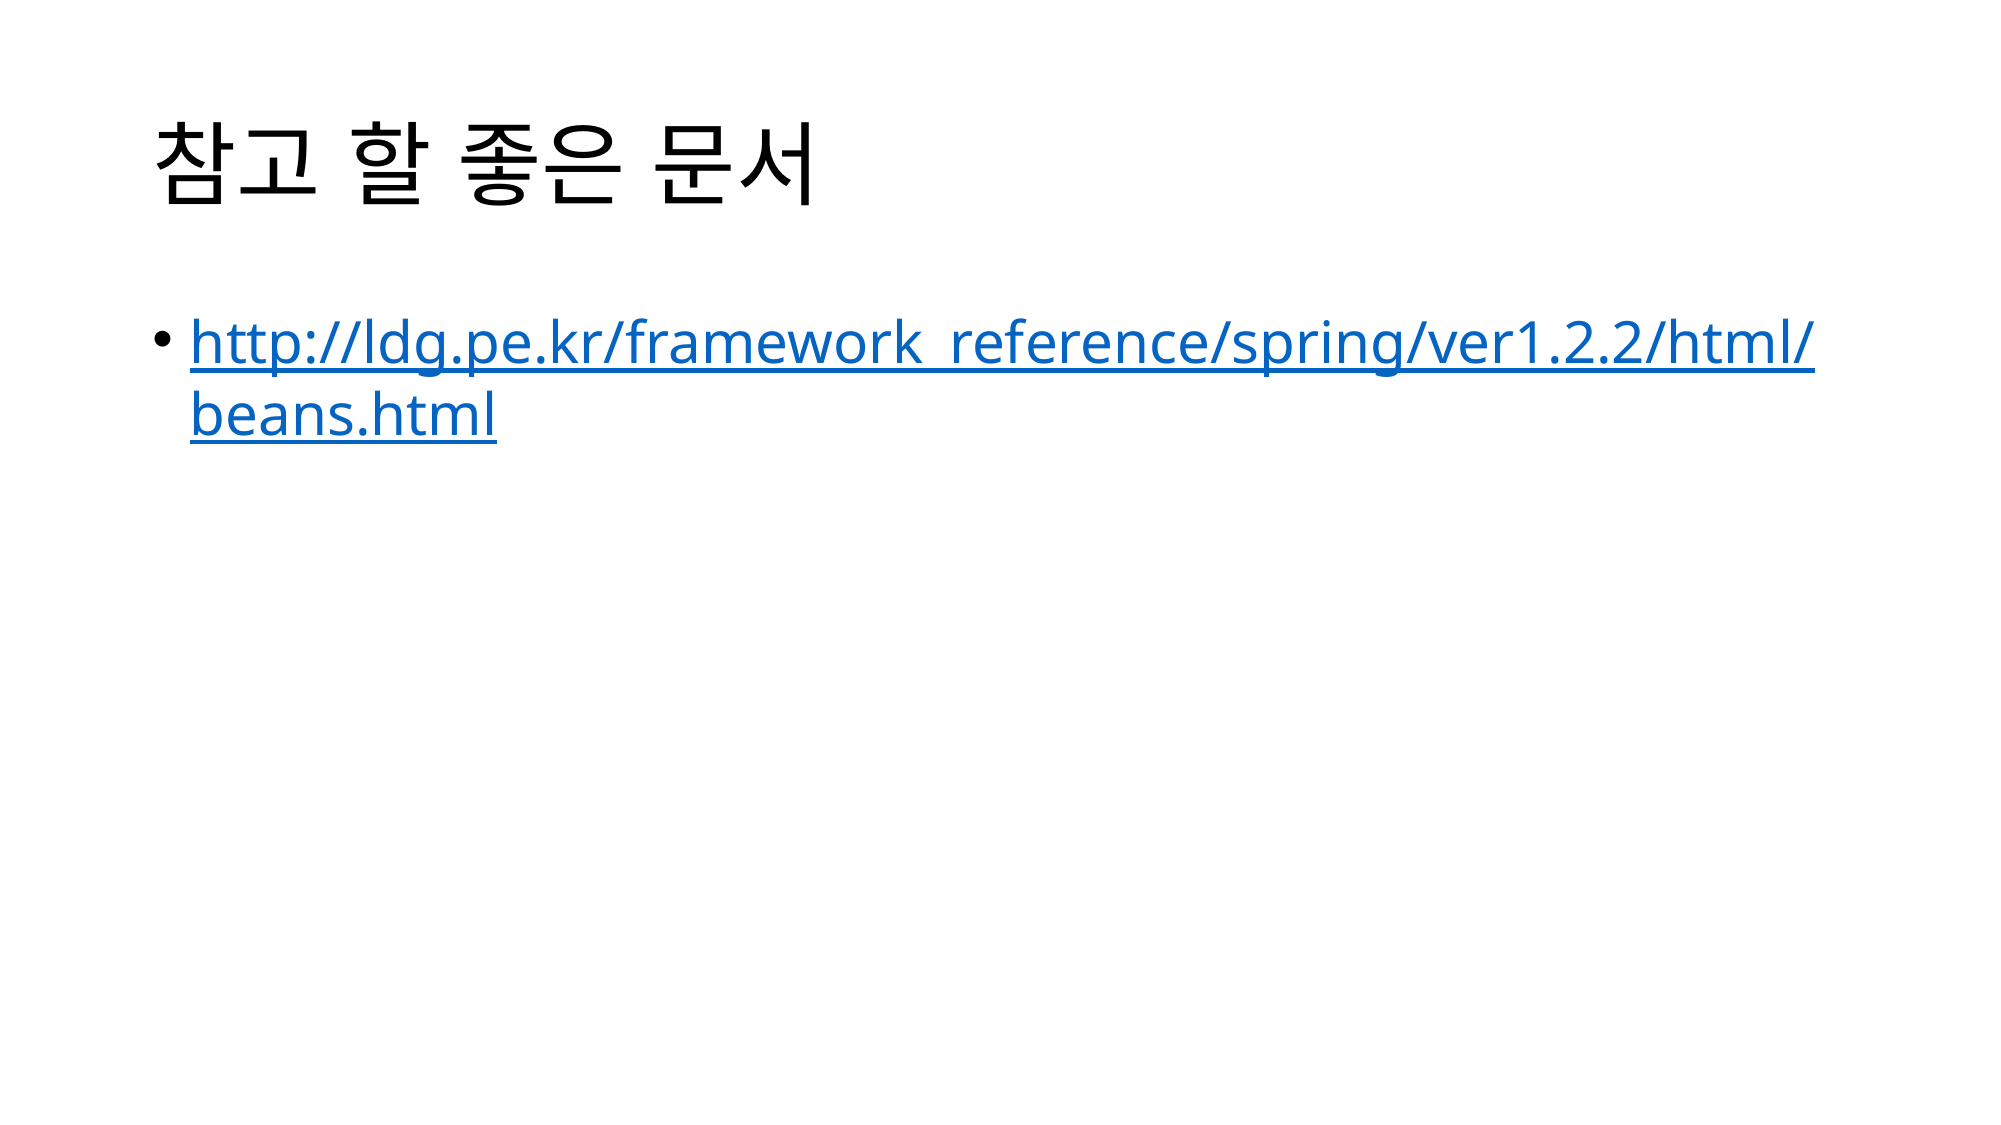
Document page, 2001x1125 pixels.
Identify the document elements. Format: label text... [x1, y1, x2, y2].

title 참고 할 좋은 문서 [137, 59, 1863, 278]
list http://ldg.pe.kr/framework_reference/spring/ver1.2.2/html/beans.html [137, 299, 1863, 1014]
